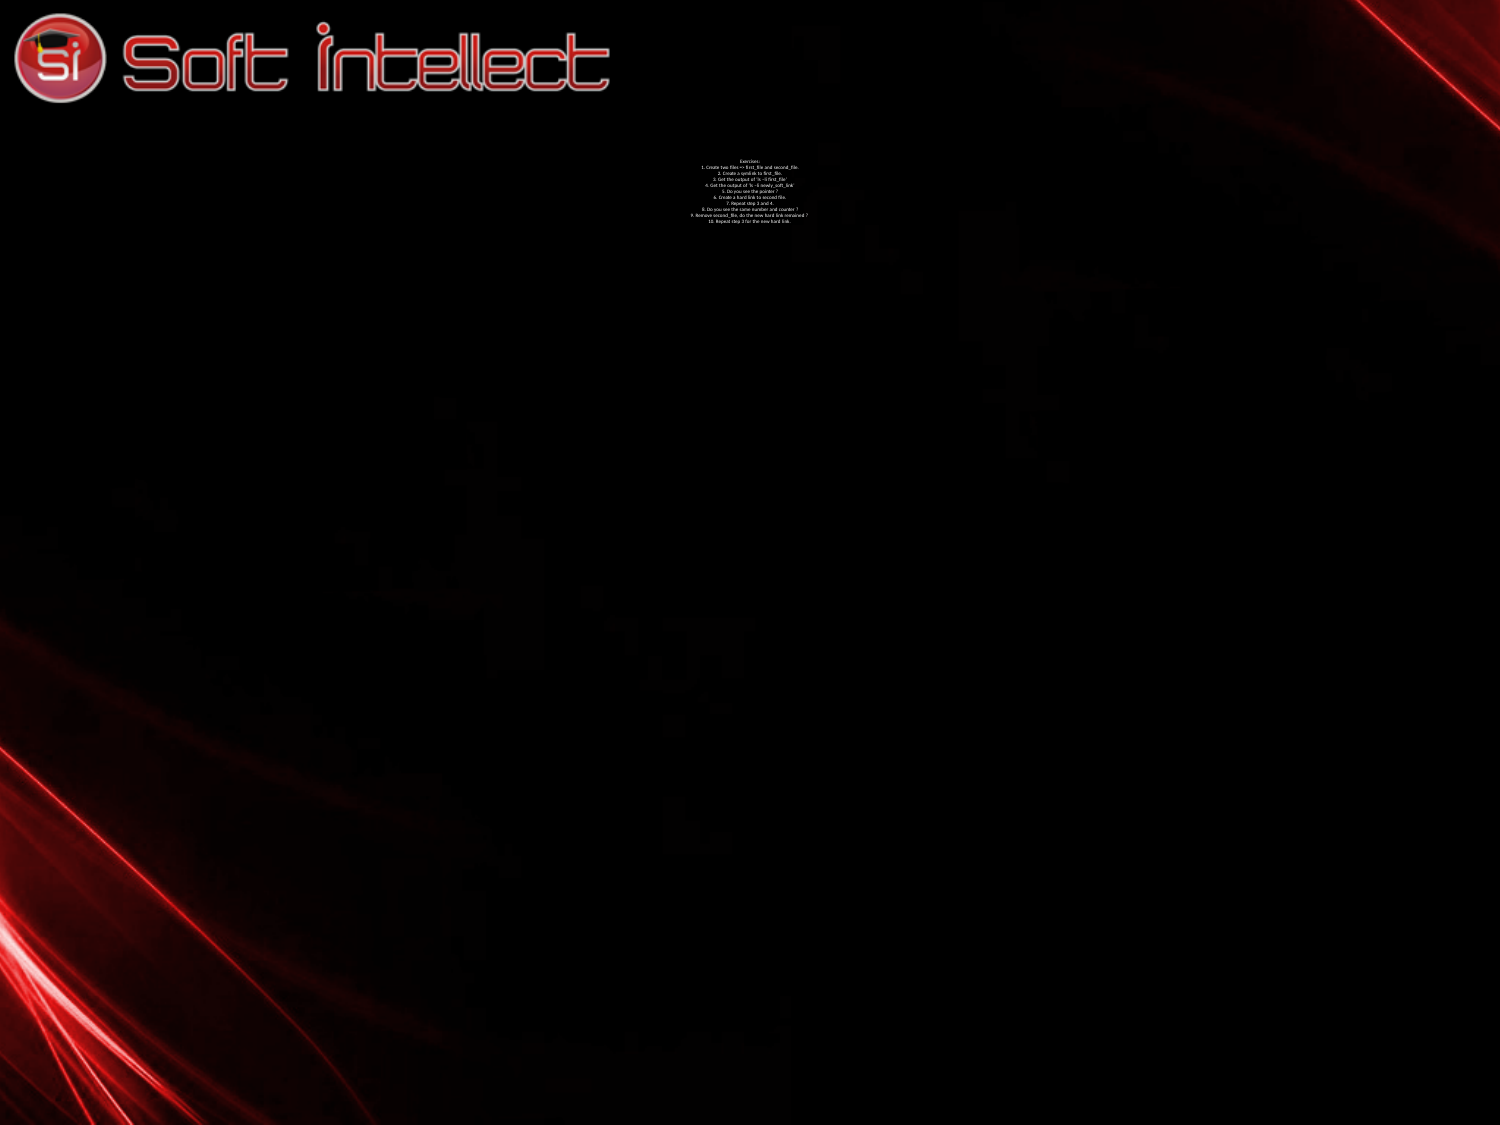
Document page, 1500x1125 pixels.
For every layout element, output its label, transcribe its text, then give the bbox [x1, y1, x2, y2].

title Exercises: 1. Create two files => first_file and second_file. 2. Create a symlink to first_file. 3. Get the output of ‘ls –li first_file’ 4. Get the output of ‘ls –li newly_soft_link’ 5. Do you see the pointer ? 6. Create a hard link to second file. 7. Repeat step 3 and 4. 8. Do you see the same number and counter ? 9. Remove second_file, do the new hard link remained ? 10. Repeat step 3 for the new hard link. [75, 45, 1425, 233]
picture [0, 0, 1500, 1125]
